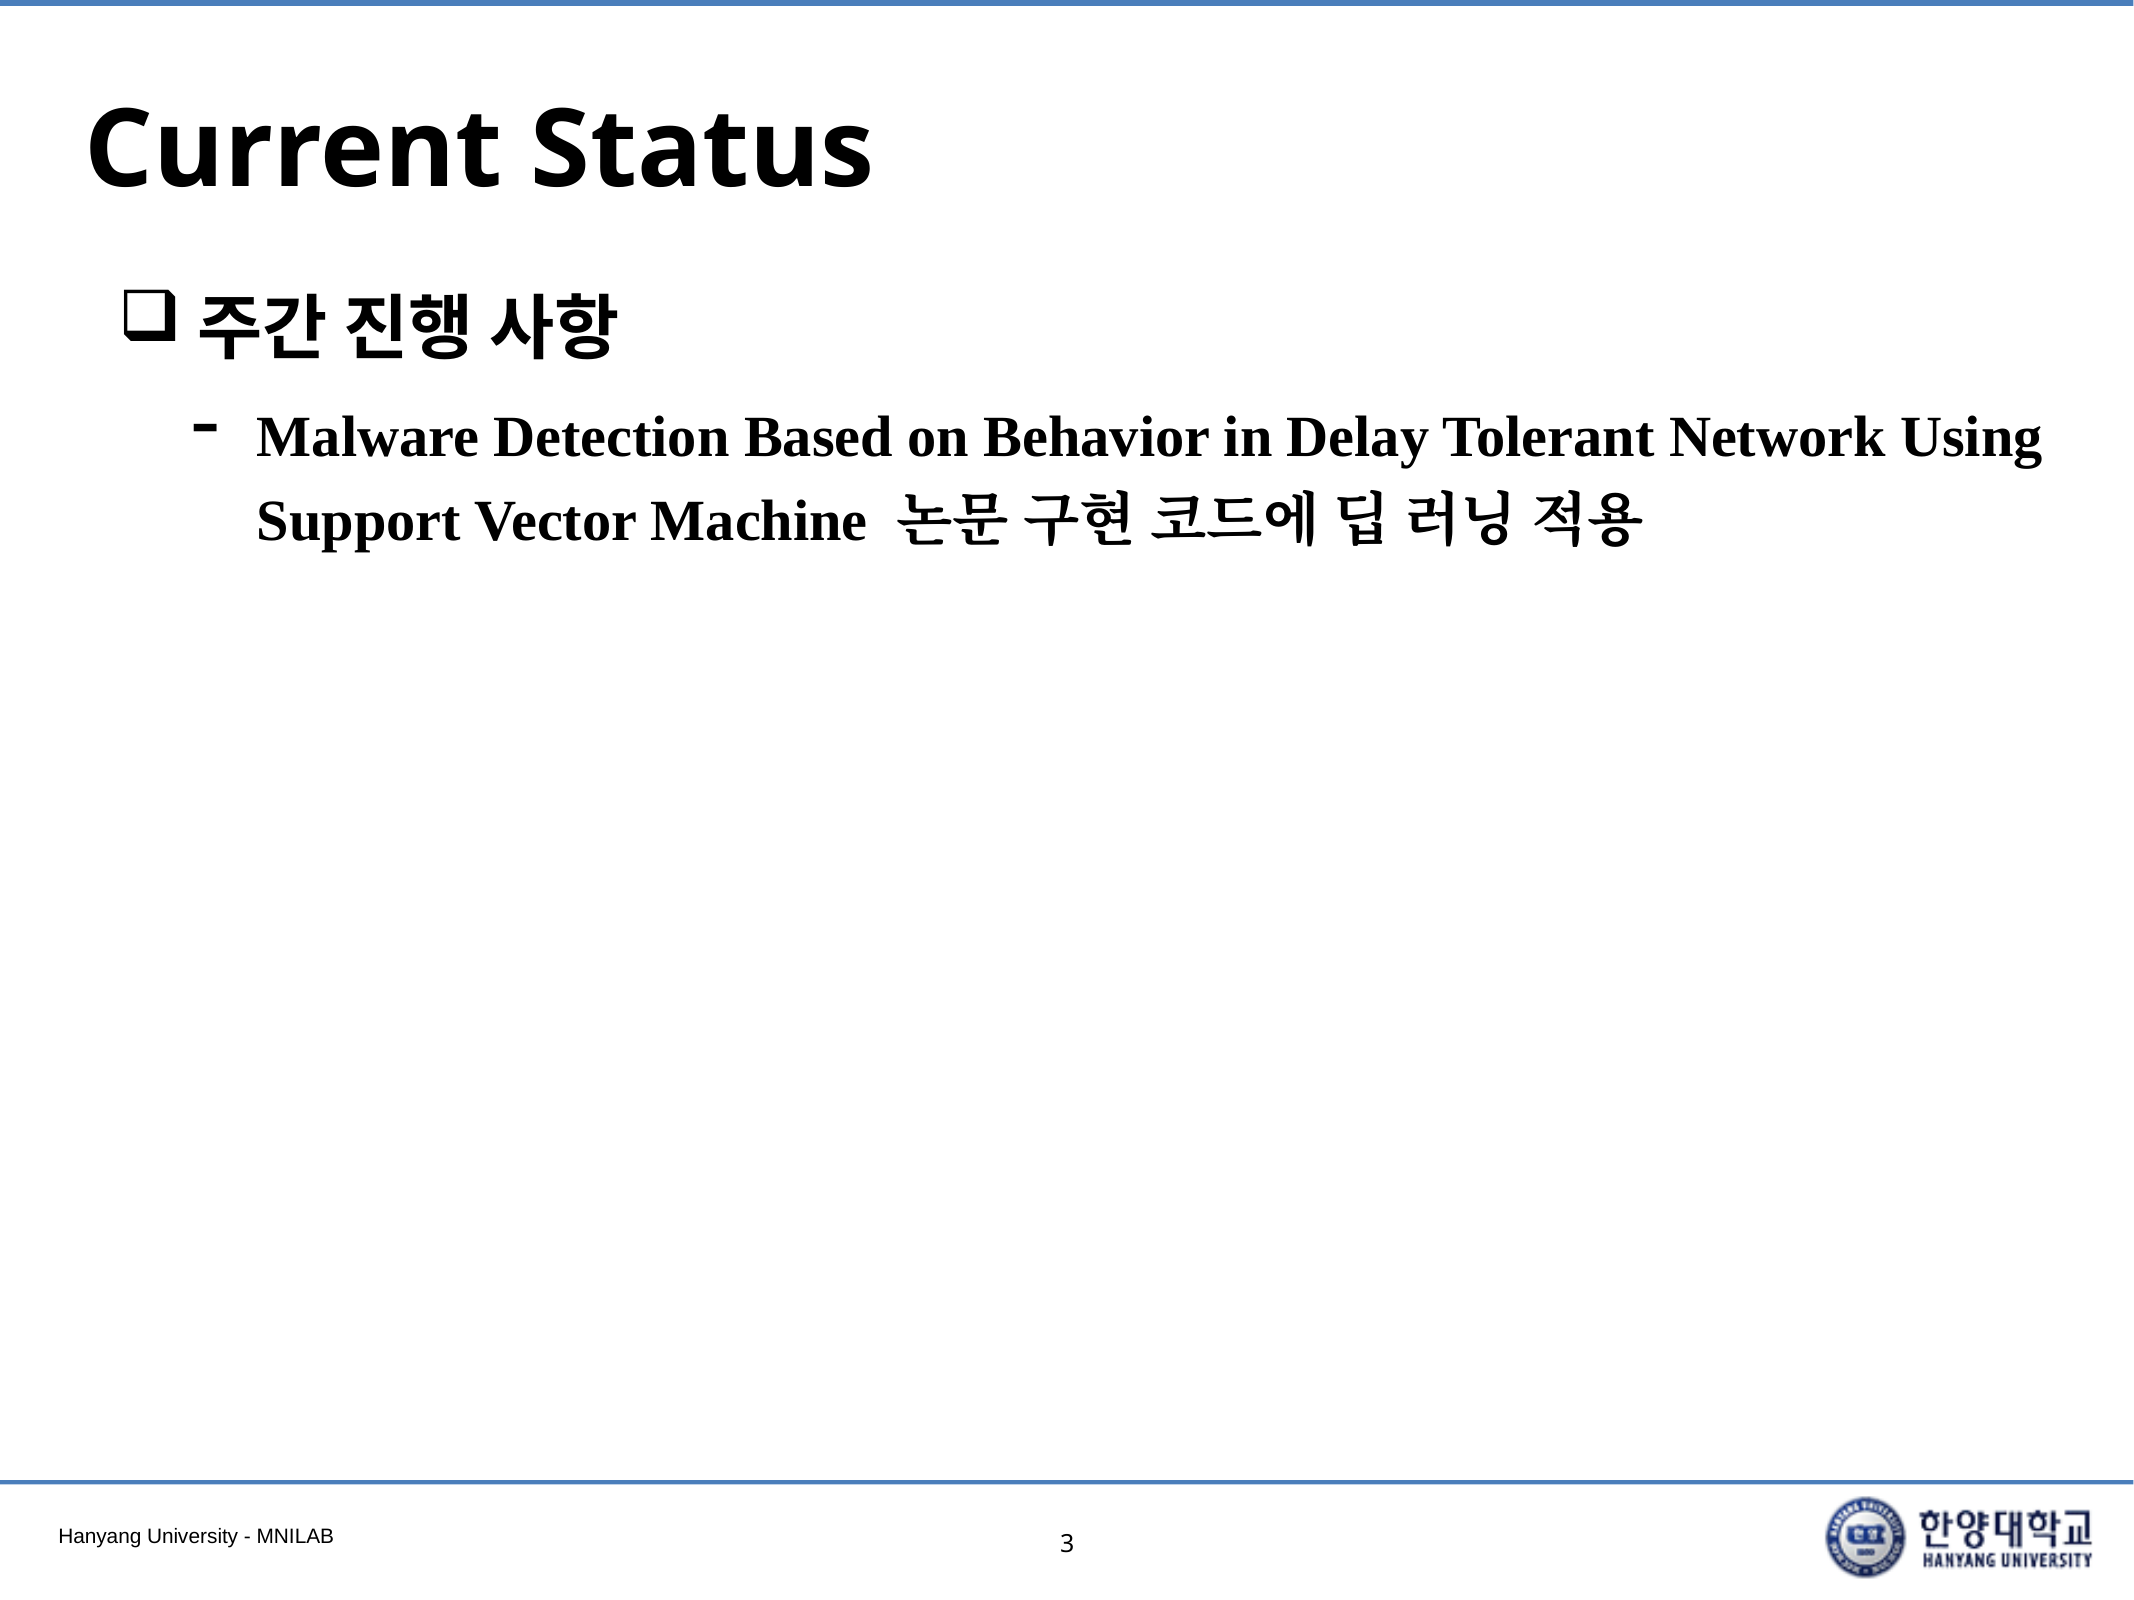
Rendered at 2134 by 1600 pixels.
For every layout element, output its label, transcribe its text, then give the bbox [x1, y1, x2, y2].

title Current Status [75, 41, 2058, 245]
slide_number 3 [1037, 1518, 1098, 1567]
list 주간 진행 사항 Malware Detection Based on Behavior in Delay Tolerant Network Using Support Vector Machine 논문 구현 코드에 딥 러닝 적용 [109, 256, 2113, 1502]
picture [1797, 1495, 2128, 1581]
